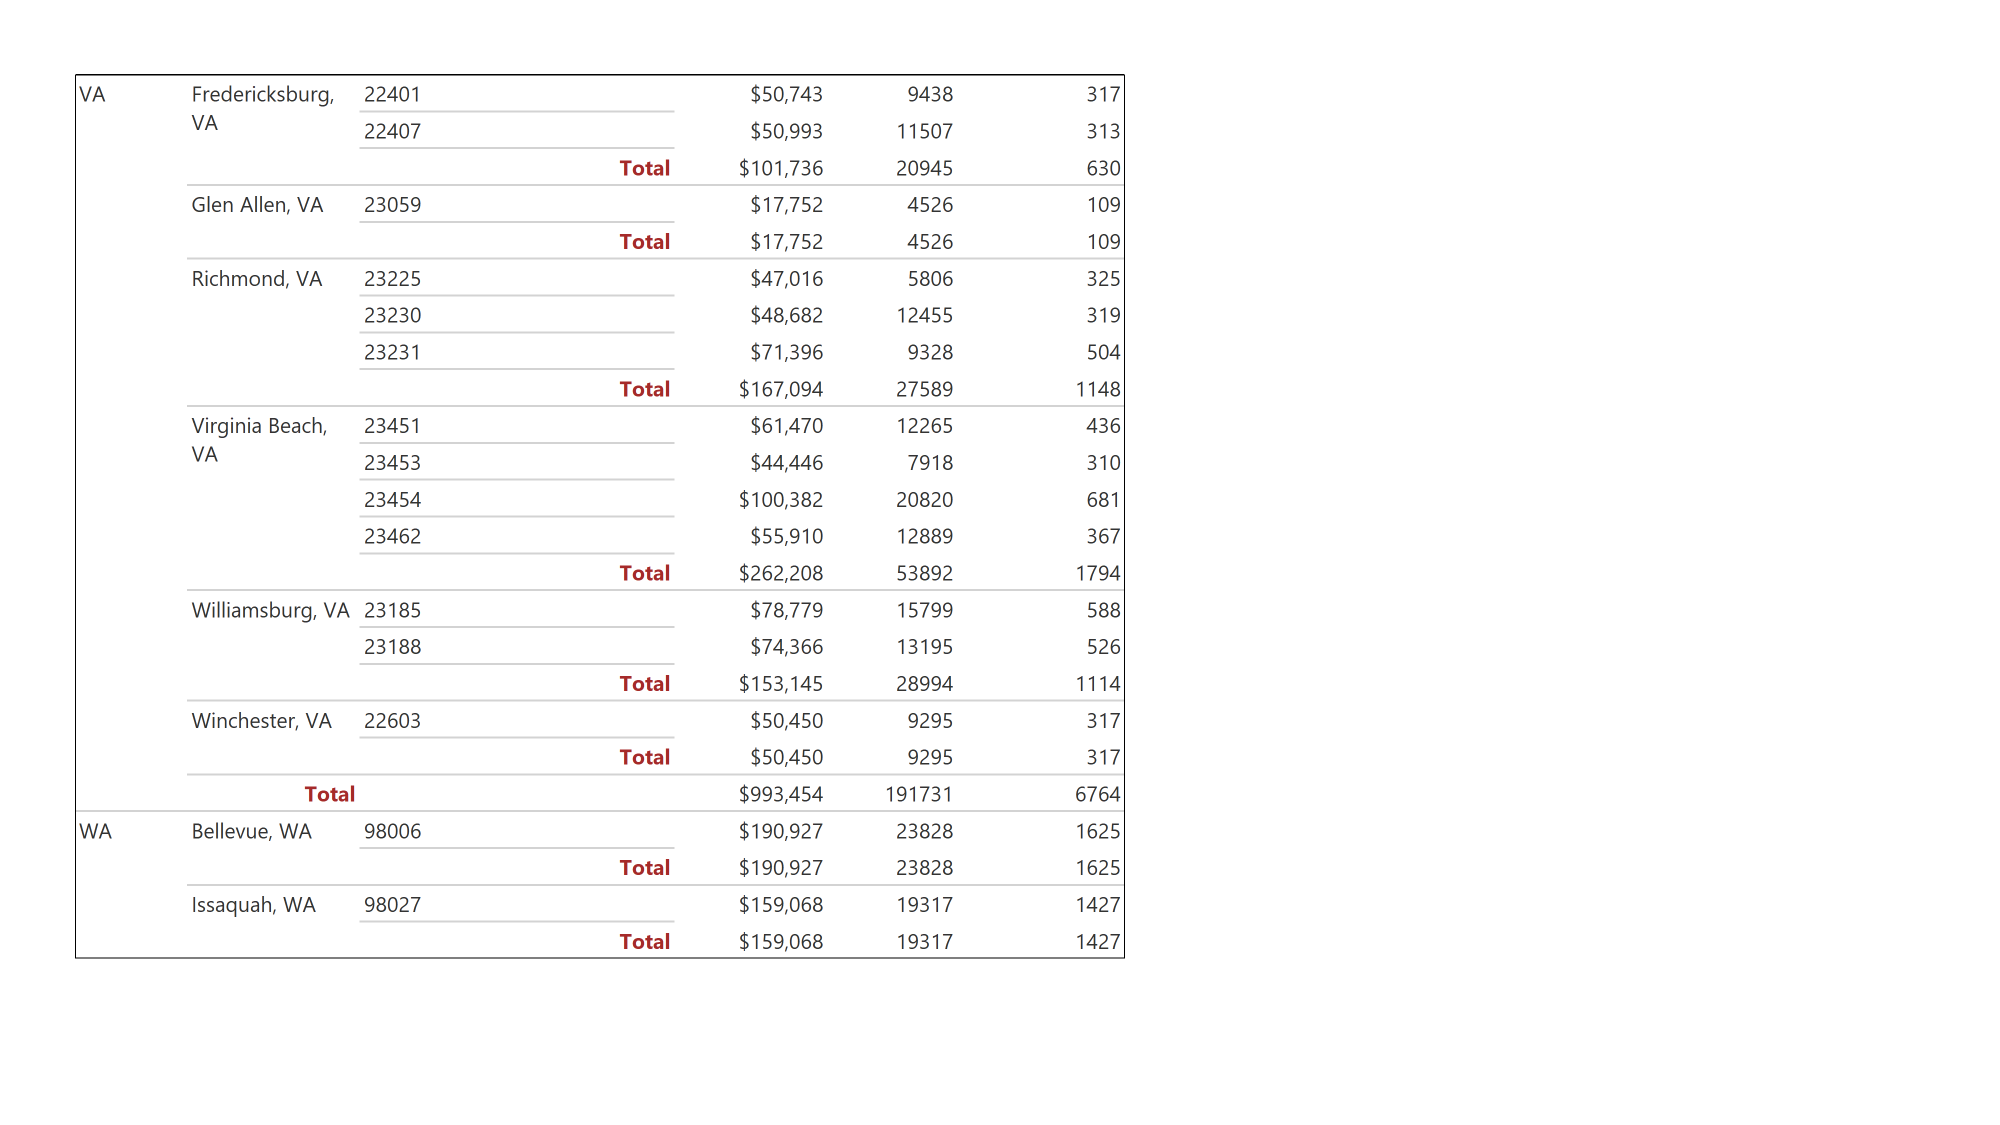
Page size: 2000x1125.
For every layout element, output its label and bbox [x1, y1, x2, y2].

picture [74, 74, 1126, 960]
